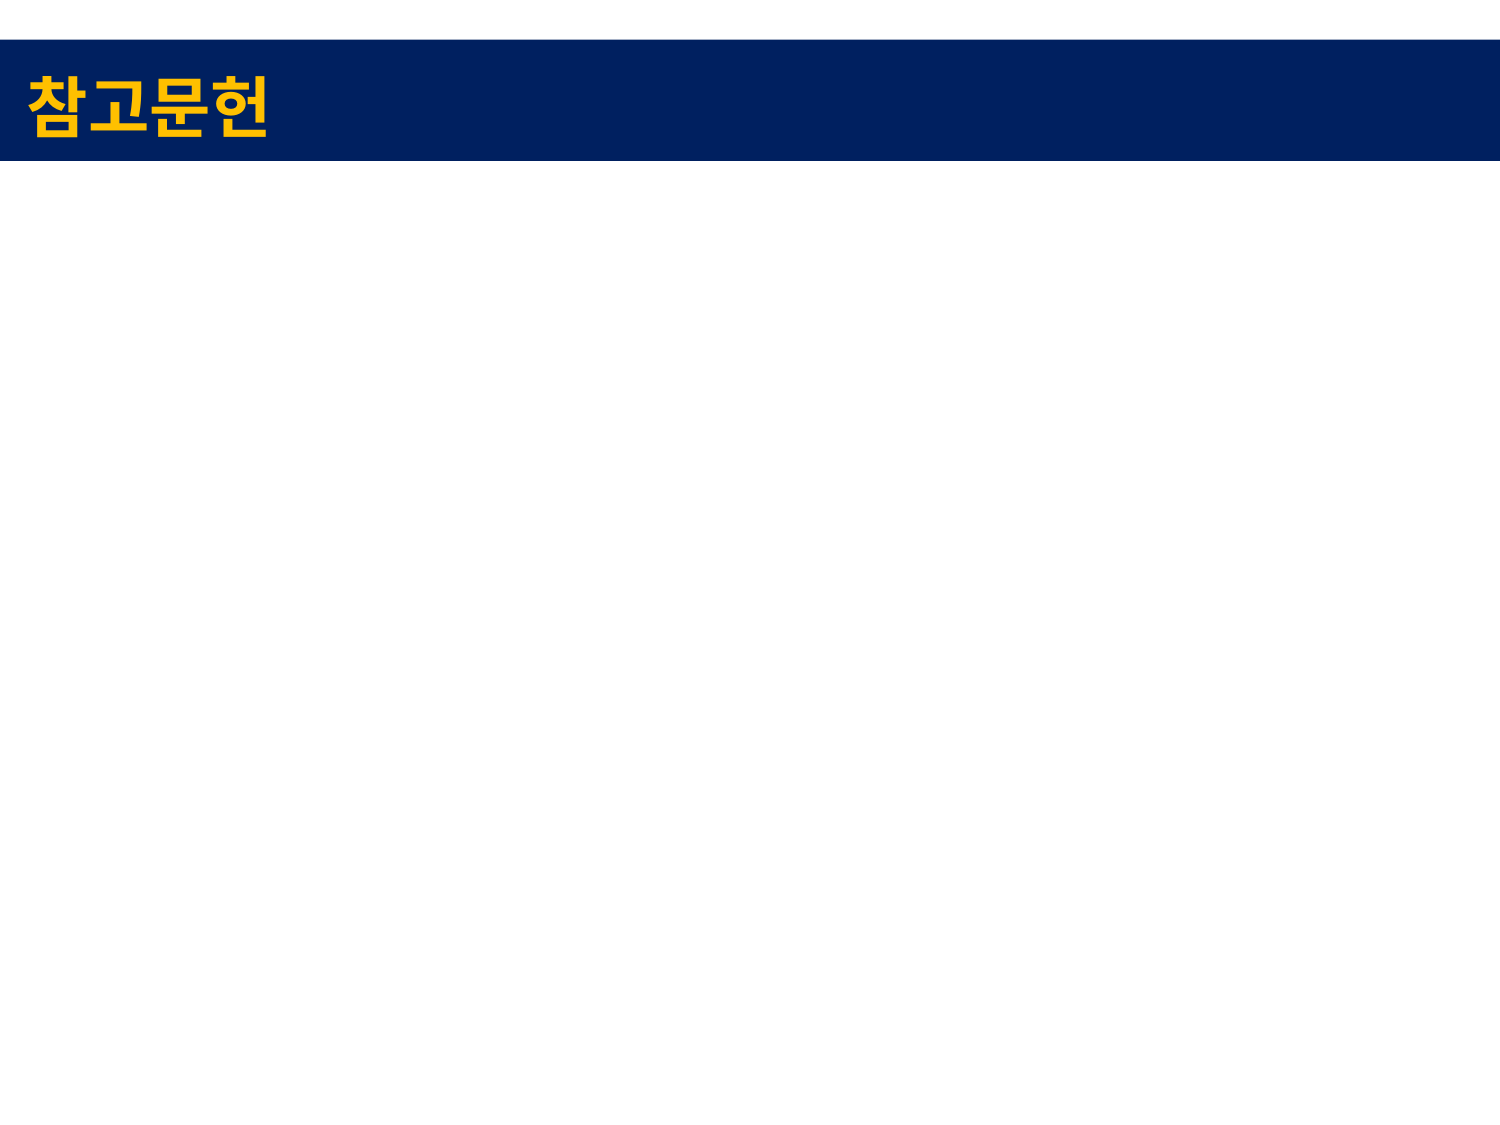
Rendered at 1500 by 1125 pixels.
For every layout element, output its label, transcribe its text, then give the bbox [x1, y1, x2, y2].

text_box [0, 38, 1500, 163]
text_box 참고문헌 [11, 58, 1483, 154]
